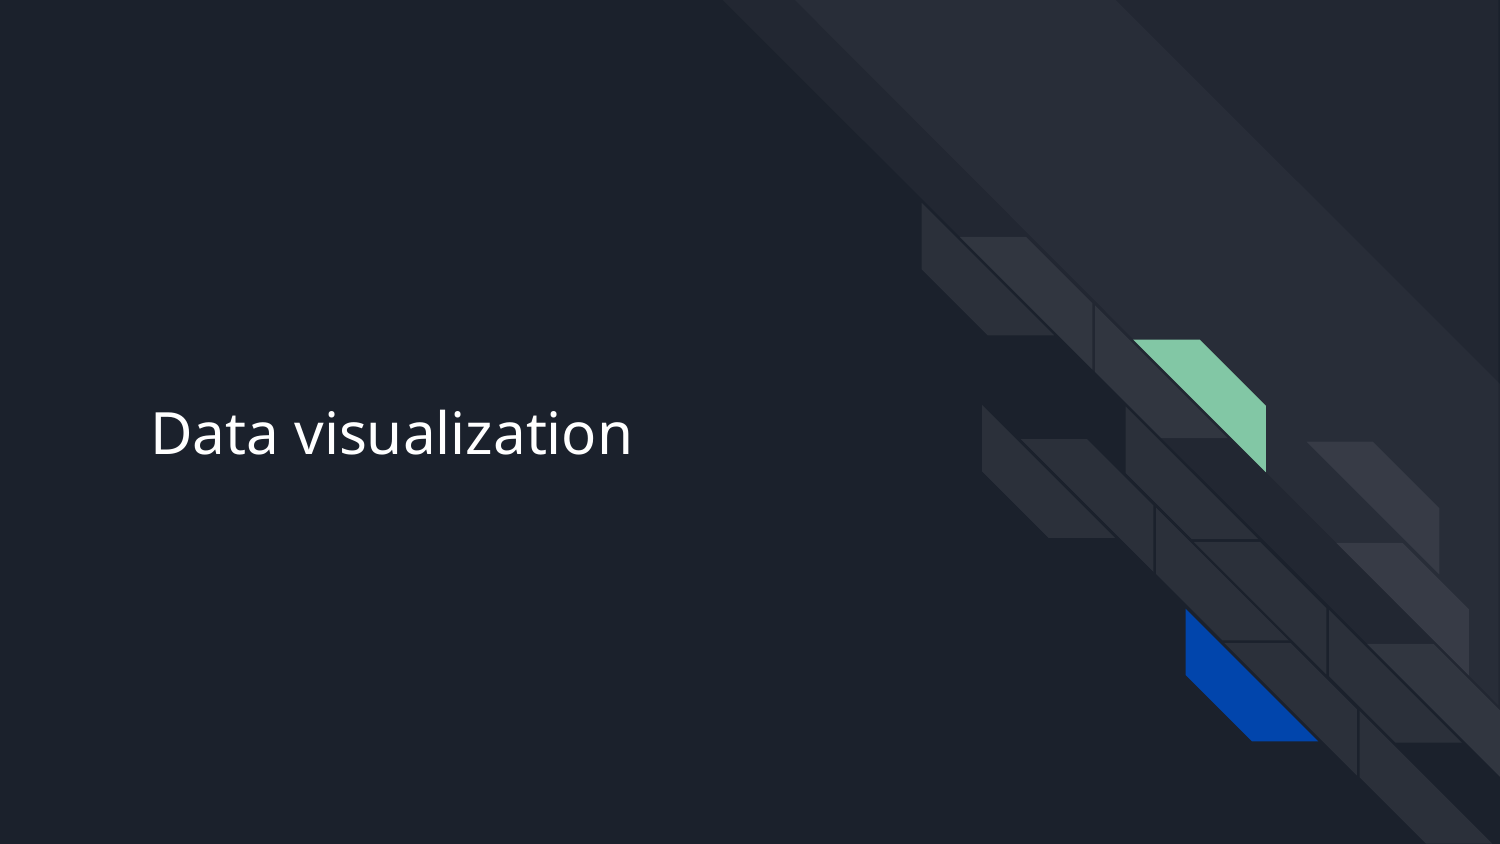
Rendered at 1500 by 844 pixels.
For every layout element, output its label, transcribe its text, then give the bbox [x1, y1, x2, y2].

title Data visualization [135, 336, 888, 526]
